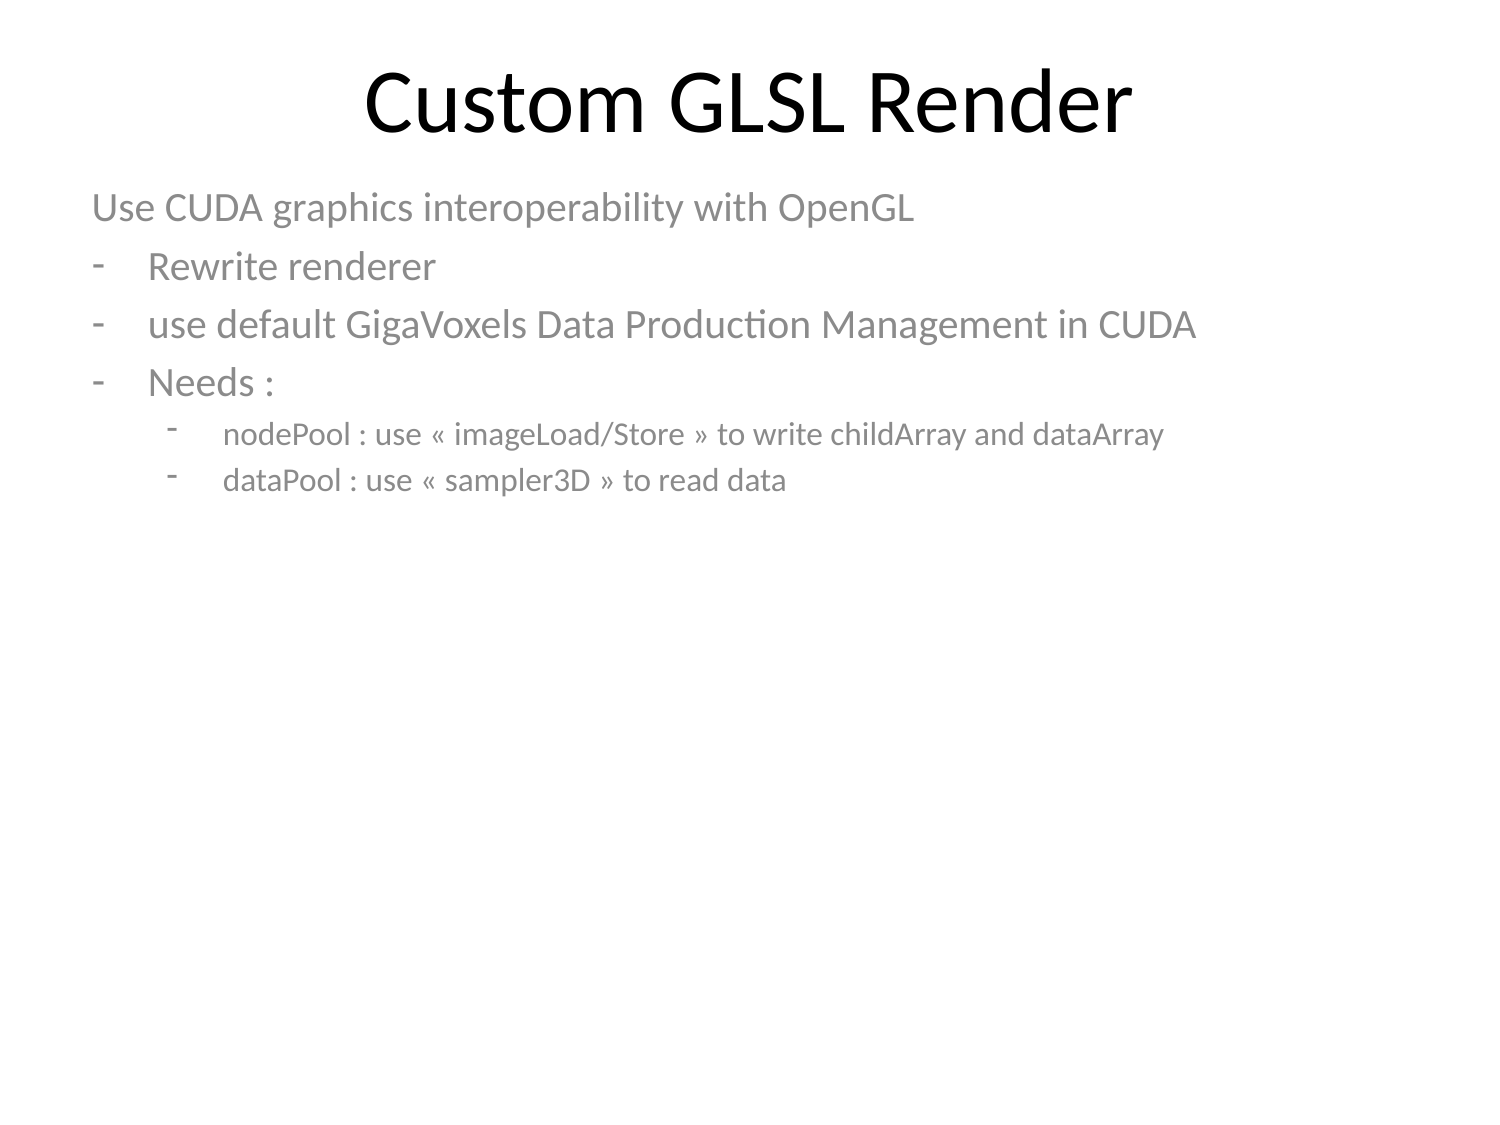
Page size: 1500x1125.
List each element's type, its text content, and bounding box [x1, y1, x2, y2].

title Custom GLSL Render [112, 30, 1388, 161]
subtitle Use CUDA graphics interoperability with OpenGL Rewrite renderer use default GigaVoxels Data Production Management in CUDA Needs : nodePool : use « imageLoad/Store » to write childArray and dataArray dataPool : use « sampler3D » to read data [76, 172, 1447, 1012]
